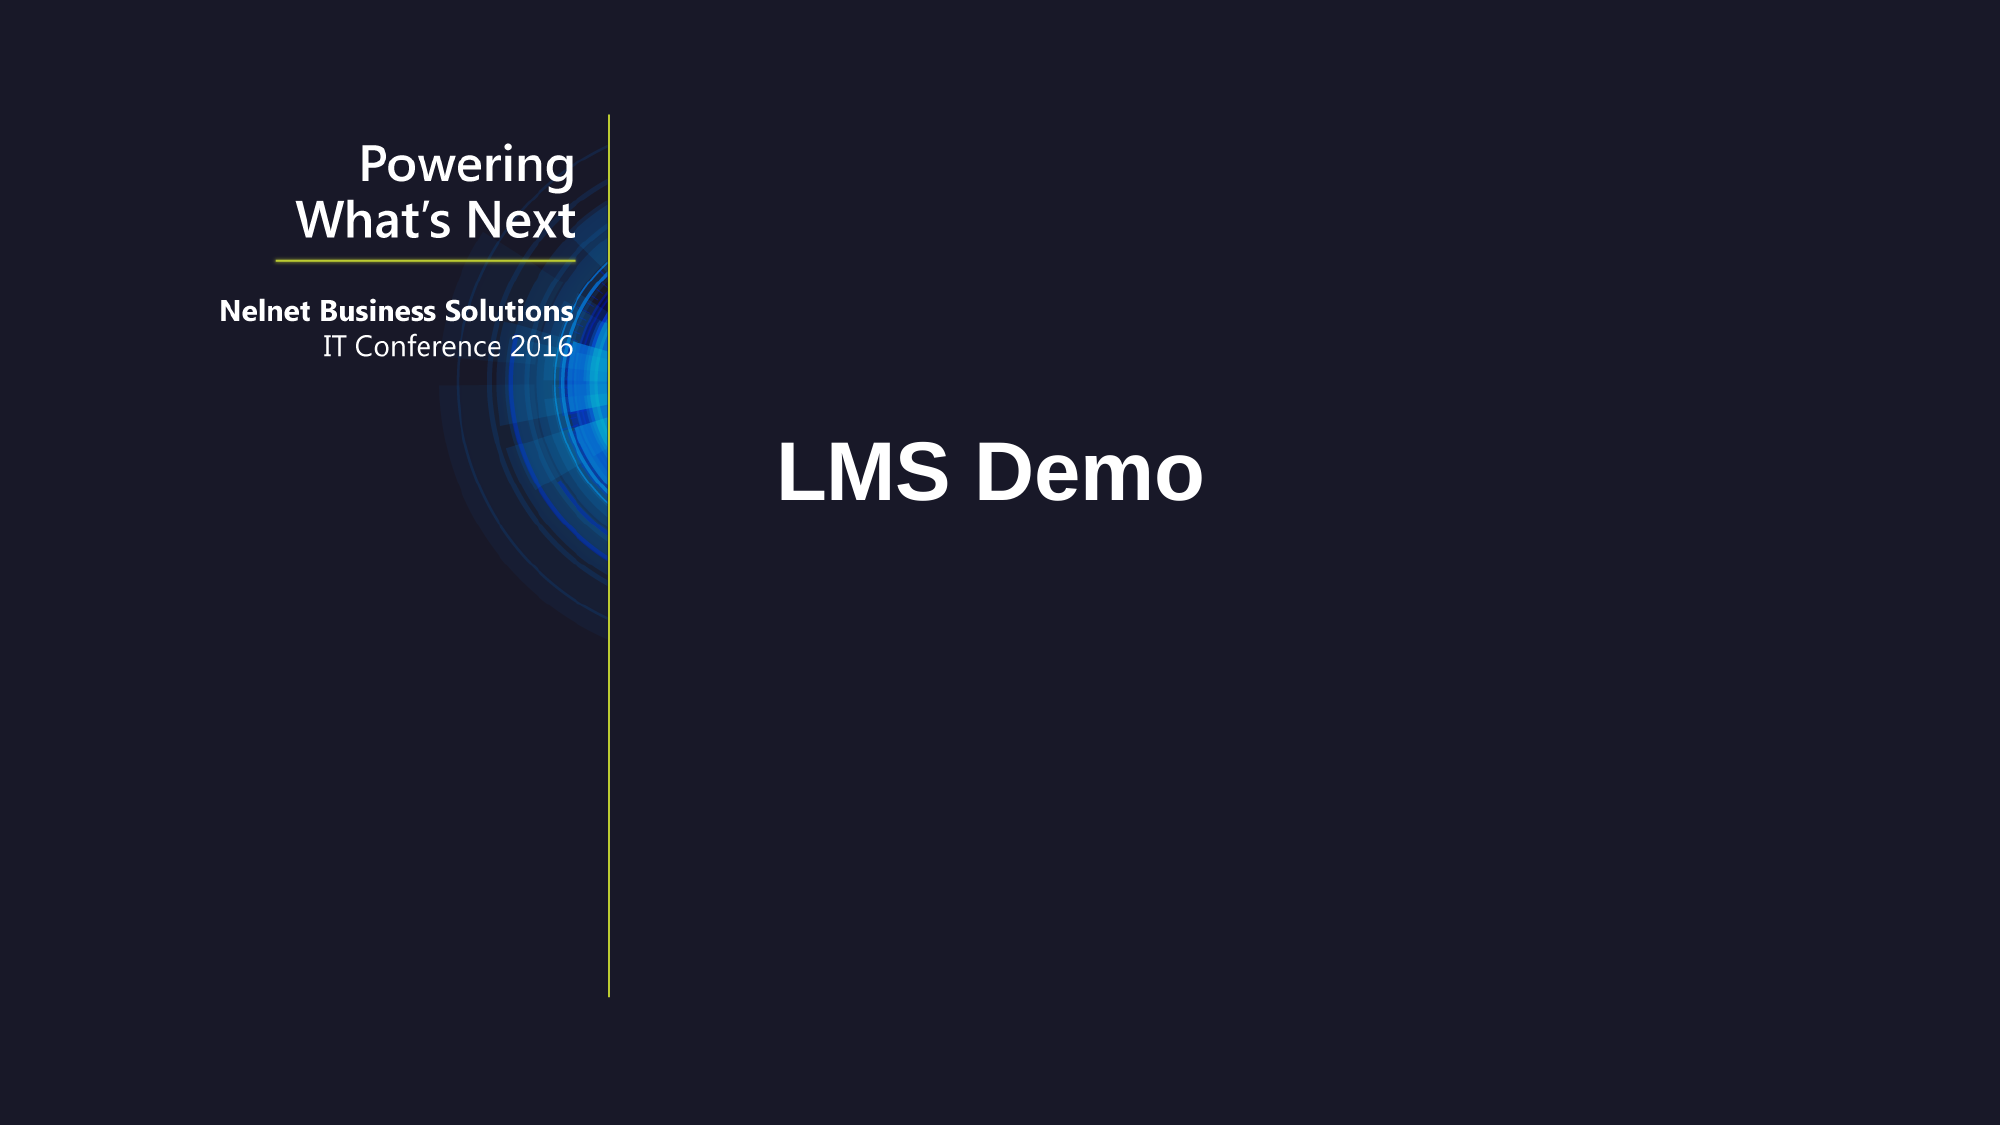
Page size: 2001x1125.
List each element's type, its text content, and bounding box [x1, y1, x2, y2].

list LMS Demo [760, 321, 1617, 526]
picture [0, 0, 2000, 1125]
